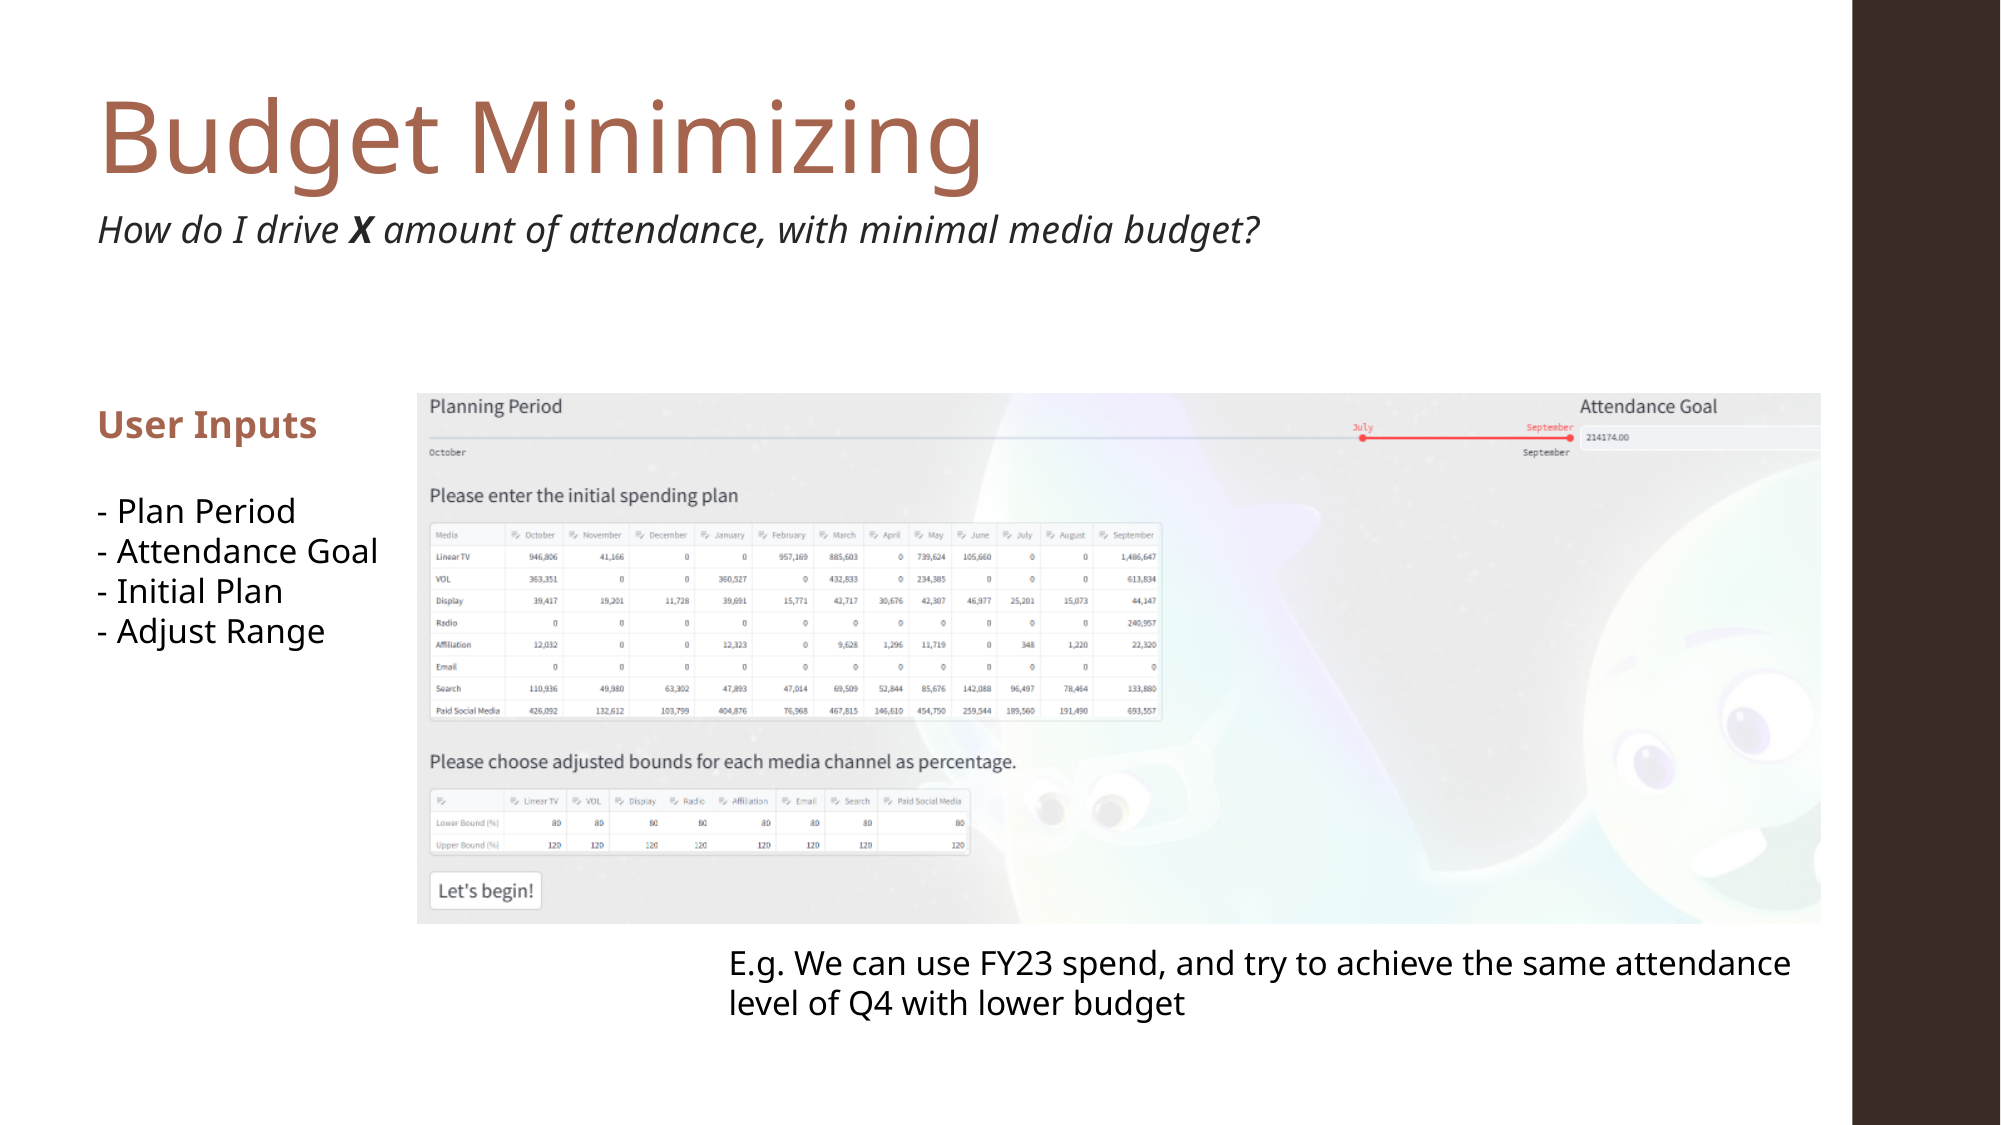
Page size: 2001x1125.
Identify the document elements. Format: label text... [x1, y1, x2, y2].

picture [417, 392, 1821, 924]
list How do I drive X amount of attendance, with minimal media budget? [82, 201, 1564, 264]
title Budget Minimizing [82, 59, 1672, 202]
text_box User Inputs - Plan Period - Attendance Goal - Initial Plan - Adjust Range [82, 393, 411, 658]
text_box E.g. We can use FY23 spend, and try to achieve the same attendance level of Q4 with lower budget [713, 934, 1821, 1030]
